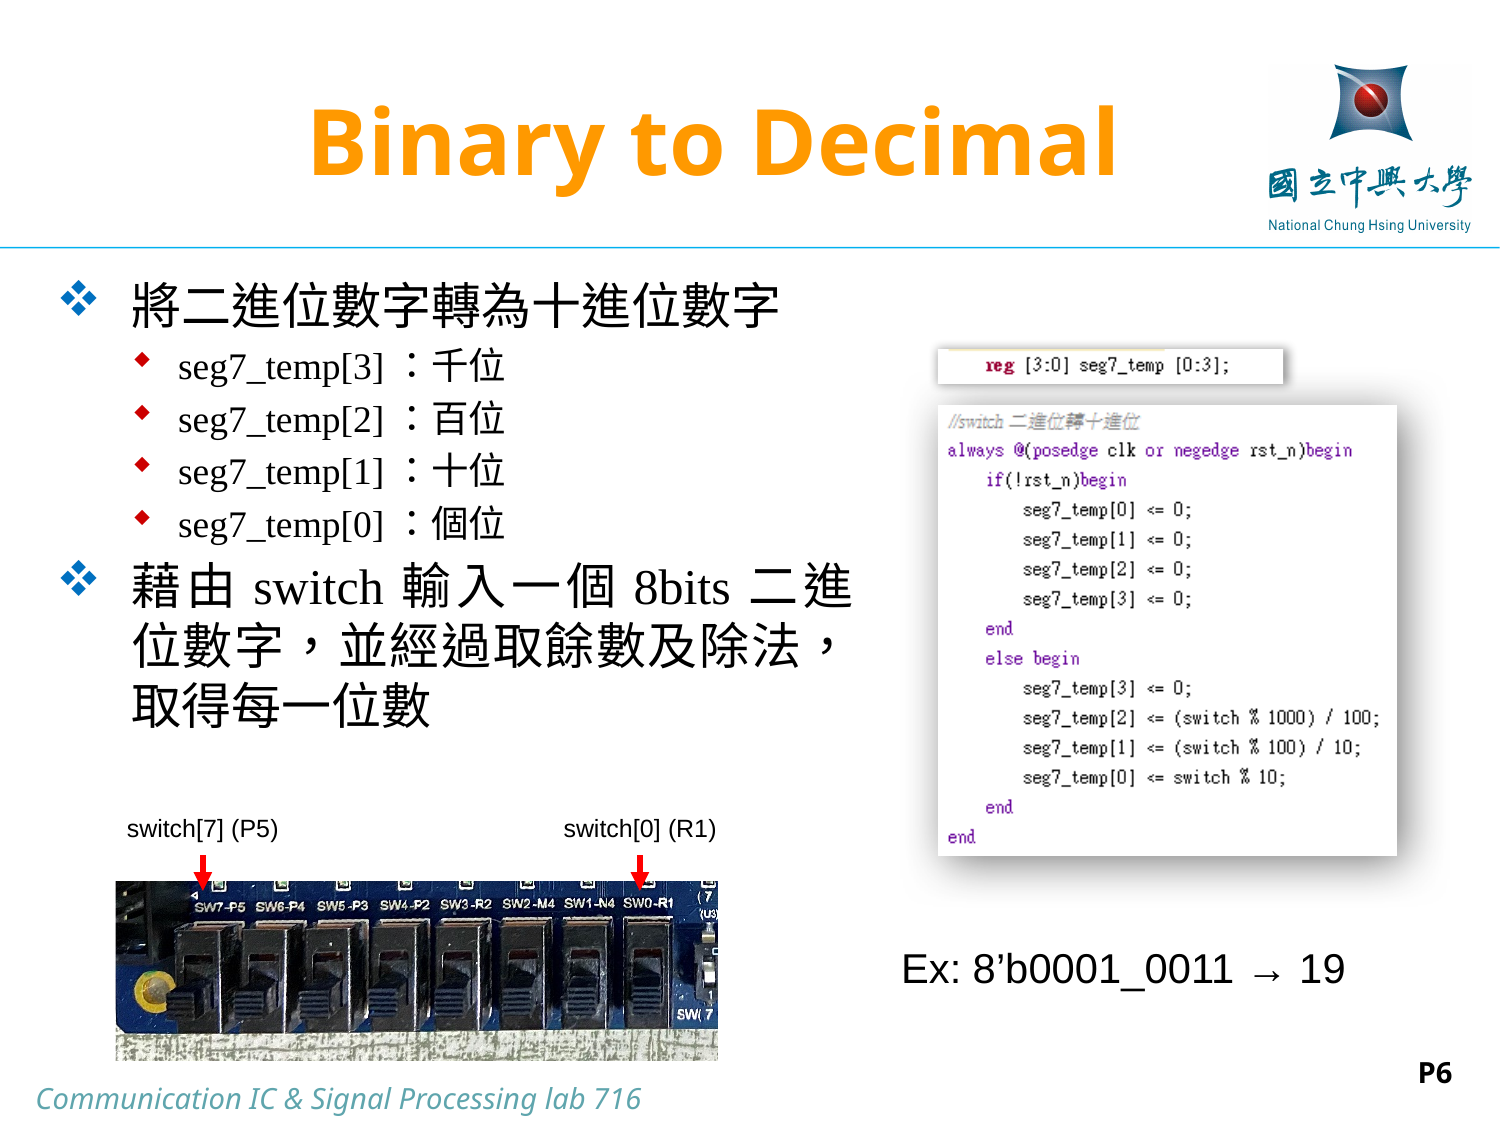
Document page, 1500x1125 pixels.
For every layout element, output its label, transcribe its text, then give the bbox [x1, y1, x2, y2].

title Binary to Decimal [75, 45, 1353, 233]
picture [115, 881, 718, 1061]
text_box switch[0] (R1) [505, 804, 775, 850]
picture [937, 349, 1284, 384]
list 將二進位數字轉為十進位數字 seg7_temp[3]：千位 seg7_temp[2]：百位 seg7_temp[1]：十位 seg7_temp[0]：個位 藉由switch輸入一個8bits二進位數字，並經過取餘數及除法，取得每一位數 [41, 267, 869, 1005]
picture [1353, 64, 1472, 233]
picture [938, 405, 1397, 856]
text_box switch[7] (P5) [68, 804, 338, 850]
text_box Ex: 8’b0001_0011 → 19 [811, 934, 1361, 1000]
